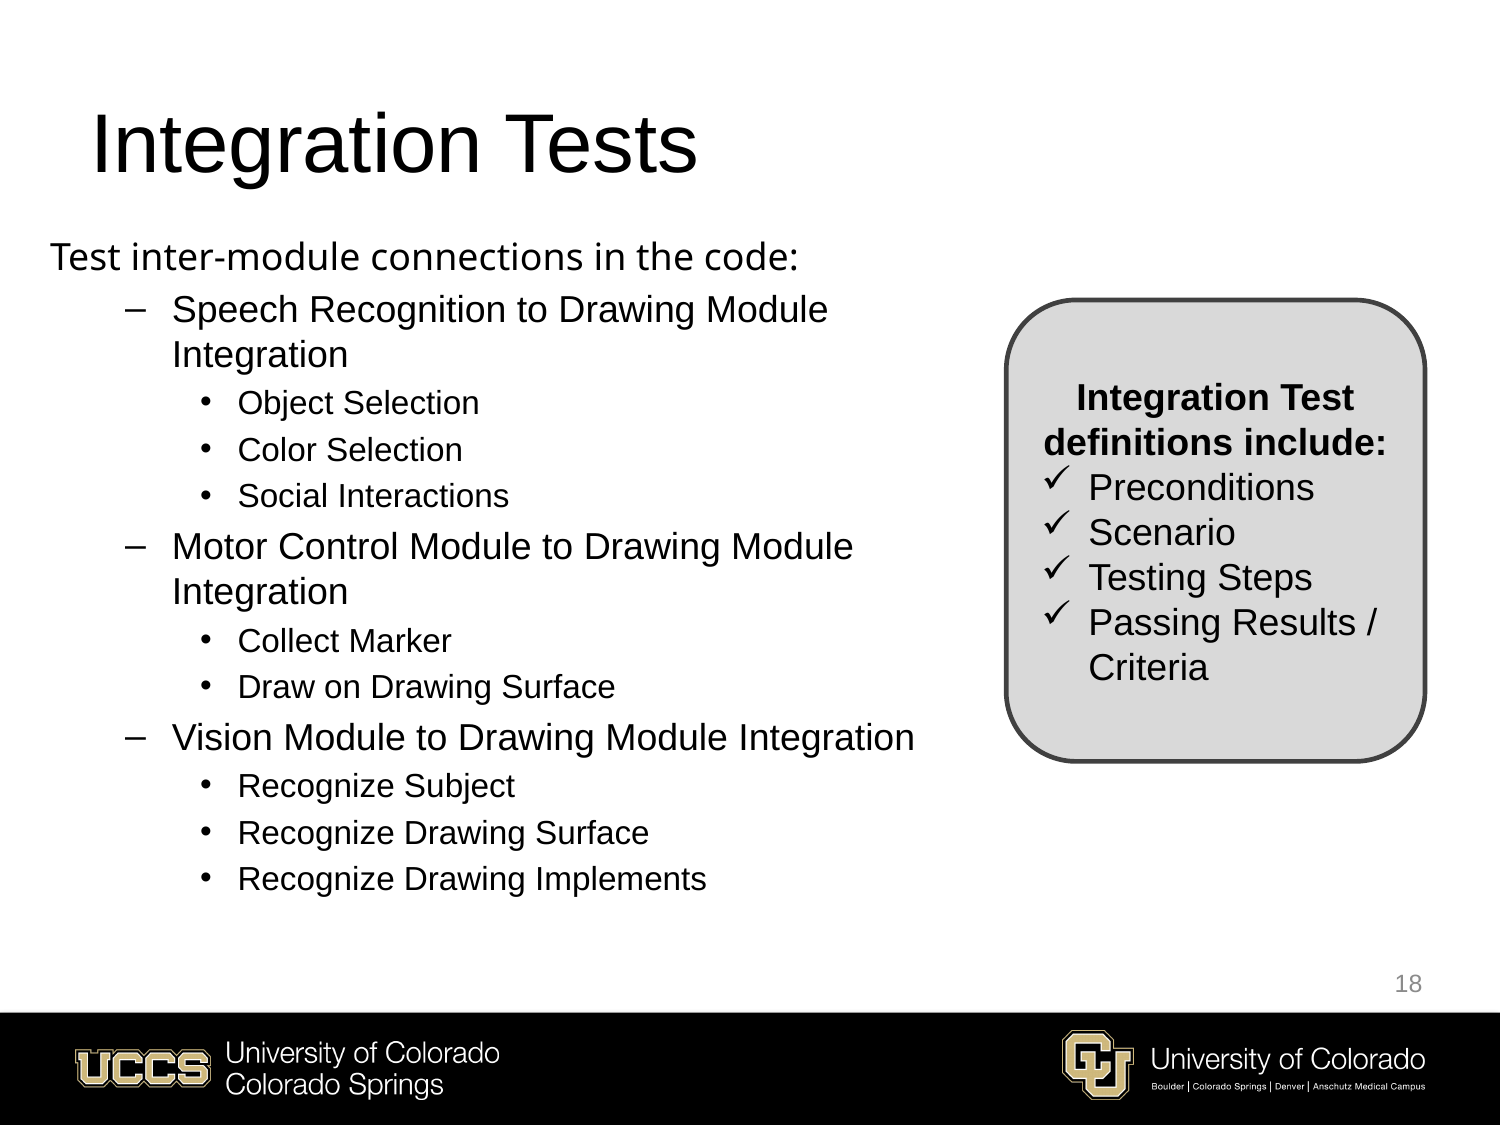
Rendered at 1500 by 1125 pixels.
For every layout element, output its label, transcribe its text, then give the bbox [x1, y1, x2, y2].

slide_number 18 [1087, 952, 1438, 1013]
text_box Integration Test definitions include: Preconditions Scenario Testing Steps Passing Results / Criteria [1006, 299, 1426, 762]
list Test inter-module connections in the code: Speech Recognition to Drawing Module Integration Object Selection Color Selection Social Interactions Motor Control Module to Drawing Module Integration Collect Marker Draw on Drawing Surface Vision Module to Drawing Module Integration Recognize Subject Recognize Drawing Surface Recognize Drawing Implements [35, 224, 948, 1000]
title Integration Tests [75, 45, 1425, 233]
picture [75, 1041, 499, 1100]
picture [1062, 1030, 1425, 1100]
